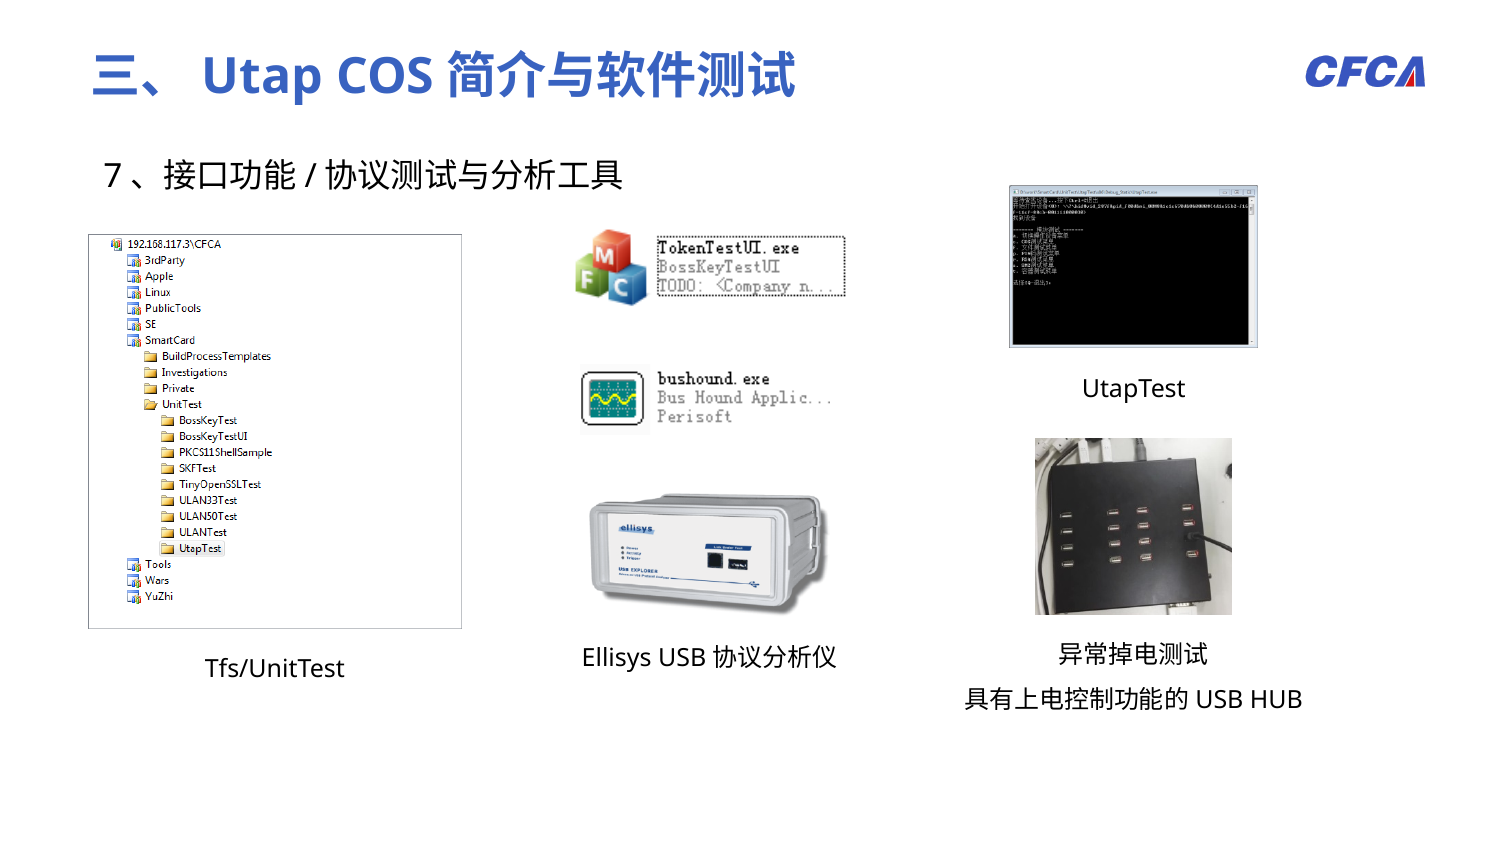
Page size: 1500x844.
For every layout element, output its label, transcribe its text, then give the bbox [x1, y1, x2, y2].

text_box UtapTest [1009, 355, 1258, 410]
picture [1035, 438, 1232, 616]
picture [1009, 185, 1259, 348]
text_box Tfs/UnitTest [137, 637, 413, 691]
text_box 7、接口功能/协议测试与分析工具 [88, 126, 644, 202]
picture [553, 222, 866, 314]
picture [1305, 55, 1425, 87]
picture [579, 363, 831, 435]
text_box Ellisys USB协议分析仪 [549, 618, 870, 679]
title 三、Utap COS简介与软件测试 [75, 37, 1223, 111]
picture [581, 480, 838, 619]
text_box 异常掉电测试 具有上电控制功能的USB HUB [944, 616, 1323, 721]
picture [88, 234, 462, 630]
